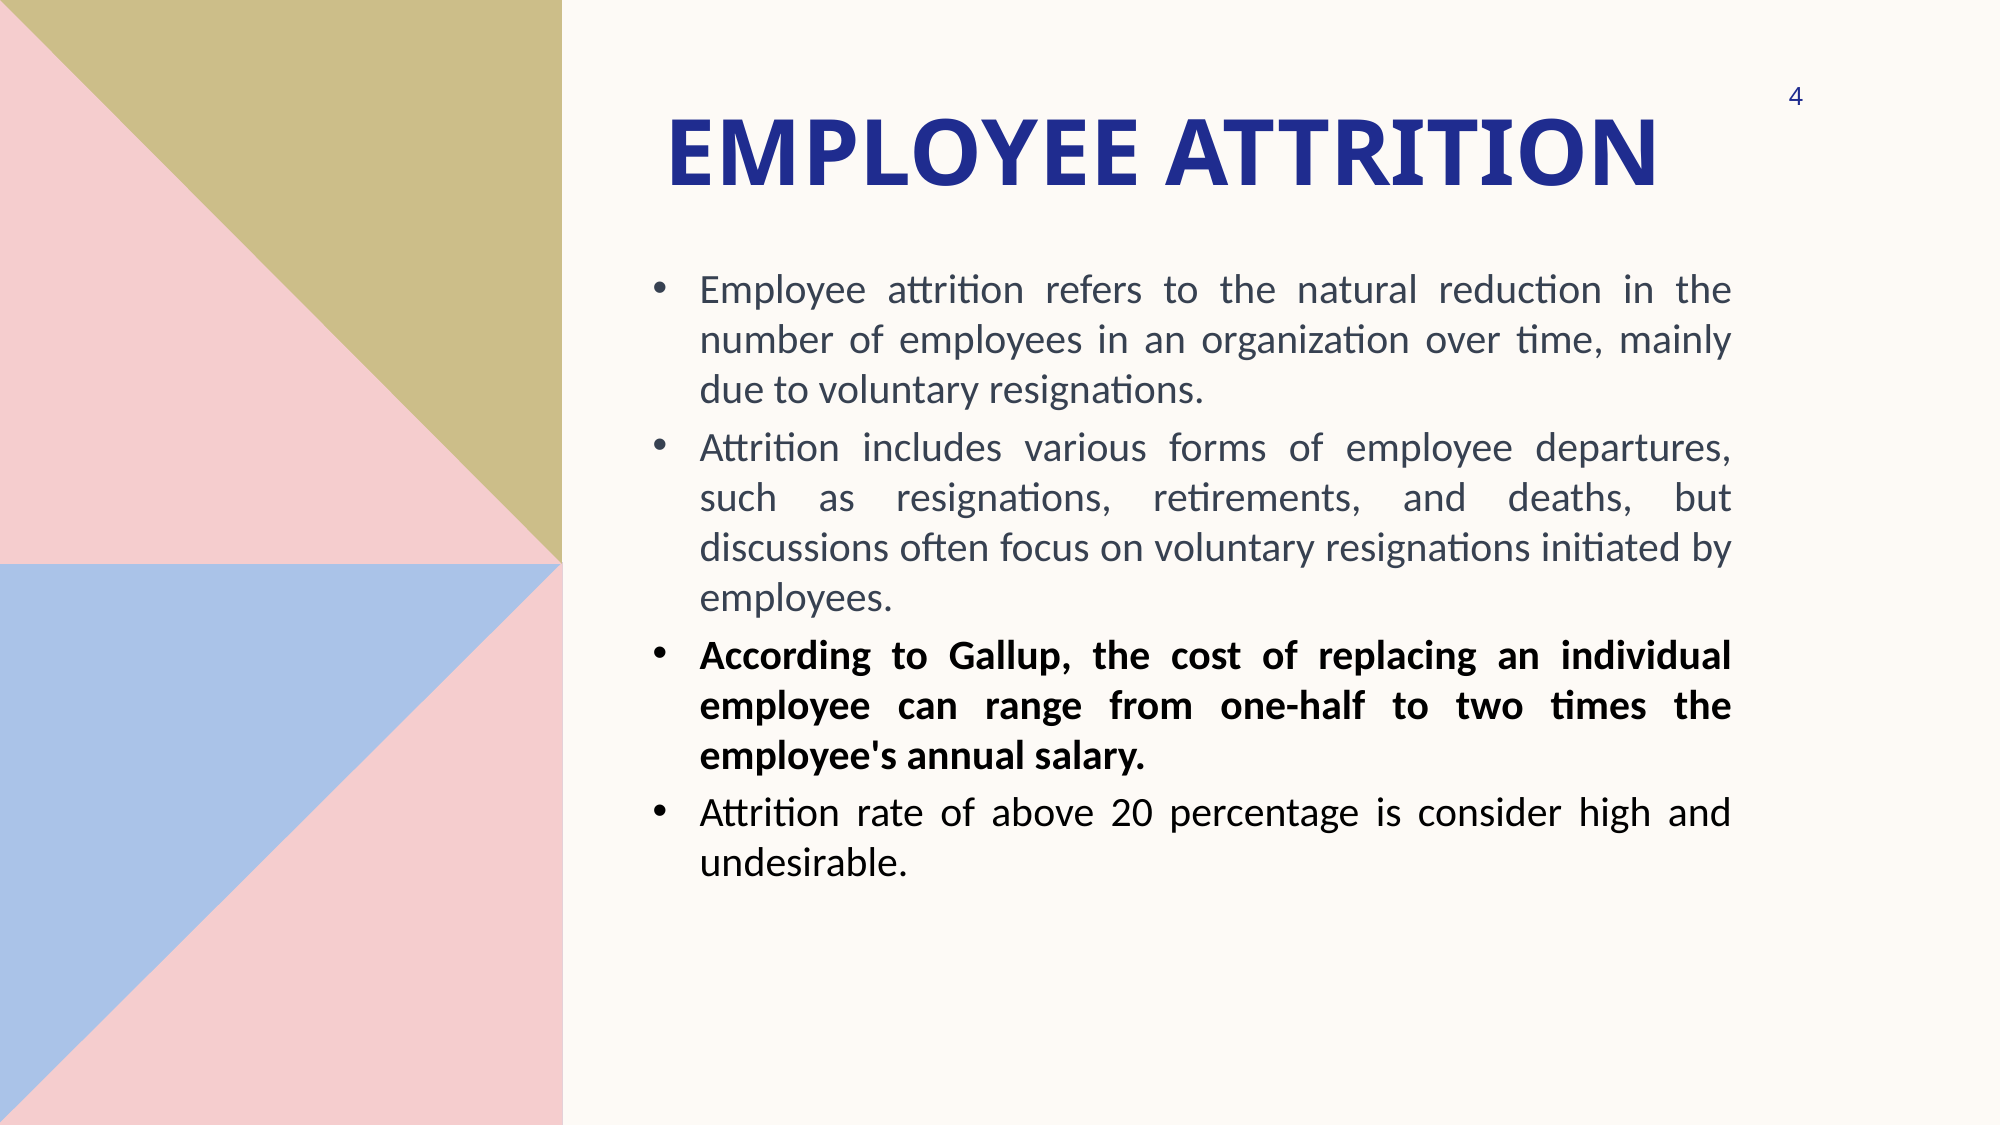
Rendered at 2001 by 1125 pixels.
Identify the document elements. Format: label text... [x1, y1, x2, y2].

title EMPLOYEE attrition [649, 52, 1859, 212]
slide_number 4 [1641, 77, 1803, 118]
list Employee attrition refers to the natural reduction in the number of employees in an organization over time, mainly due to voluntary resignations. Attrition includes various forms of employee departures, such as resignations, retirements, and deaths, but discussions often focus on voluntary resignations initiated by employees. According to Gallup, the cost of replacing an individual employee can range from one-half to two times the employee's annual salary. Attrition rate of above 20 percentage is consider high and undesirable. [637, 254, 1748, 946]
